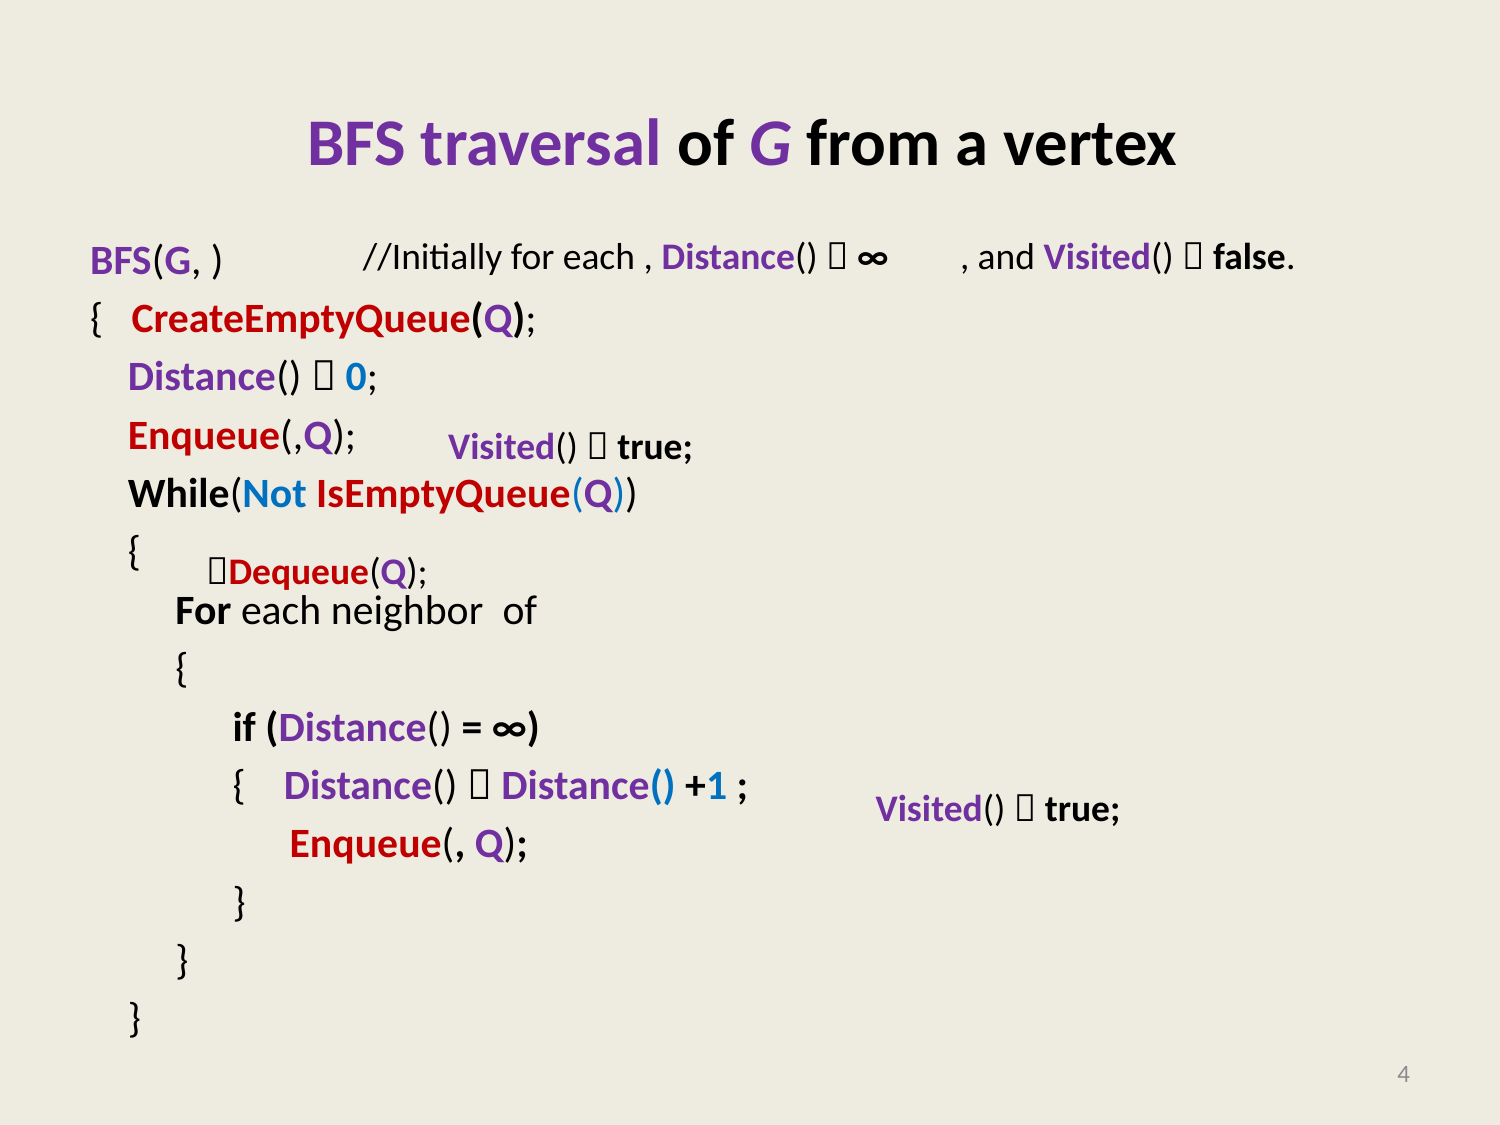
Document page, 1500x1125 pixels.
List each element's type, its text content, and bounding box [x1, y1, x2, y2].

slide_number 4 [1074, 1042, 1425, 1103]
